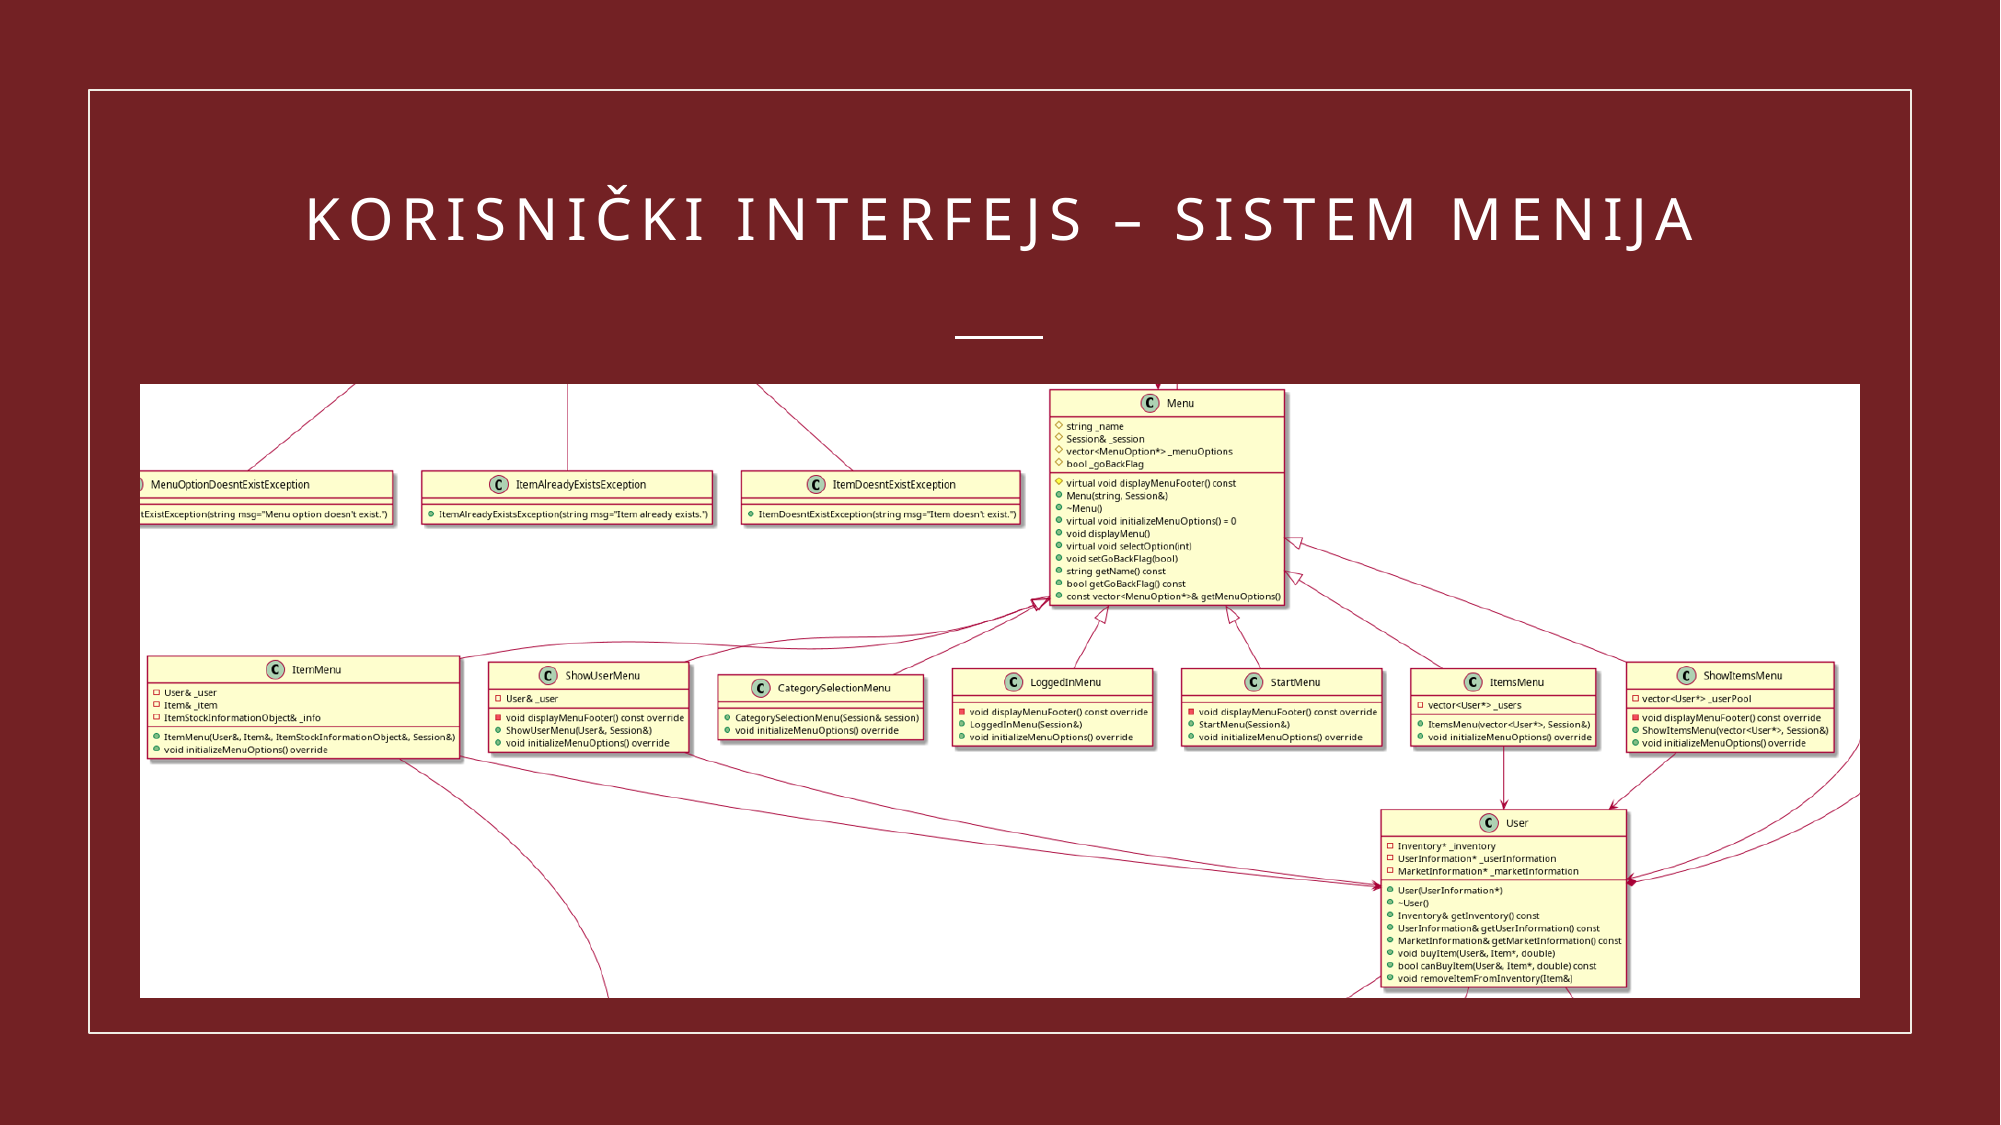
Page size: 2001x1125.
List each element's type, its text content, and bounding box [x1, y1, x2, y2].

title Korisnički interfejs – sistem menija [174, 127, 1825, 308]
picture [140, 384, 1860, 998]
